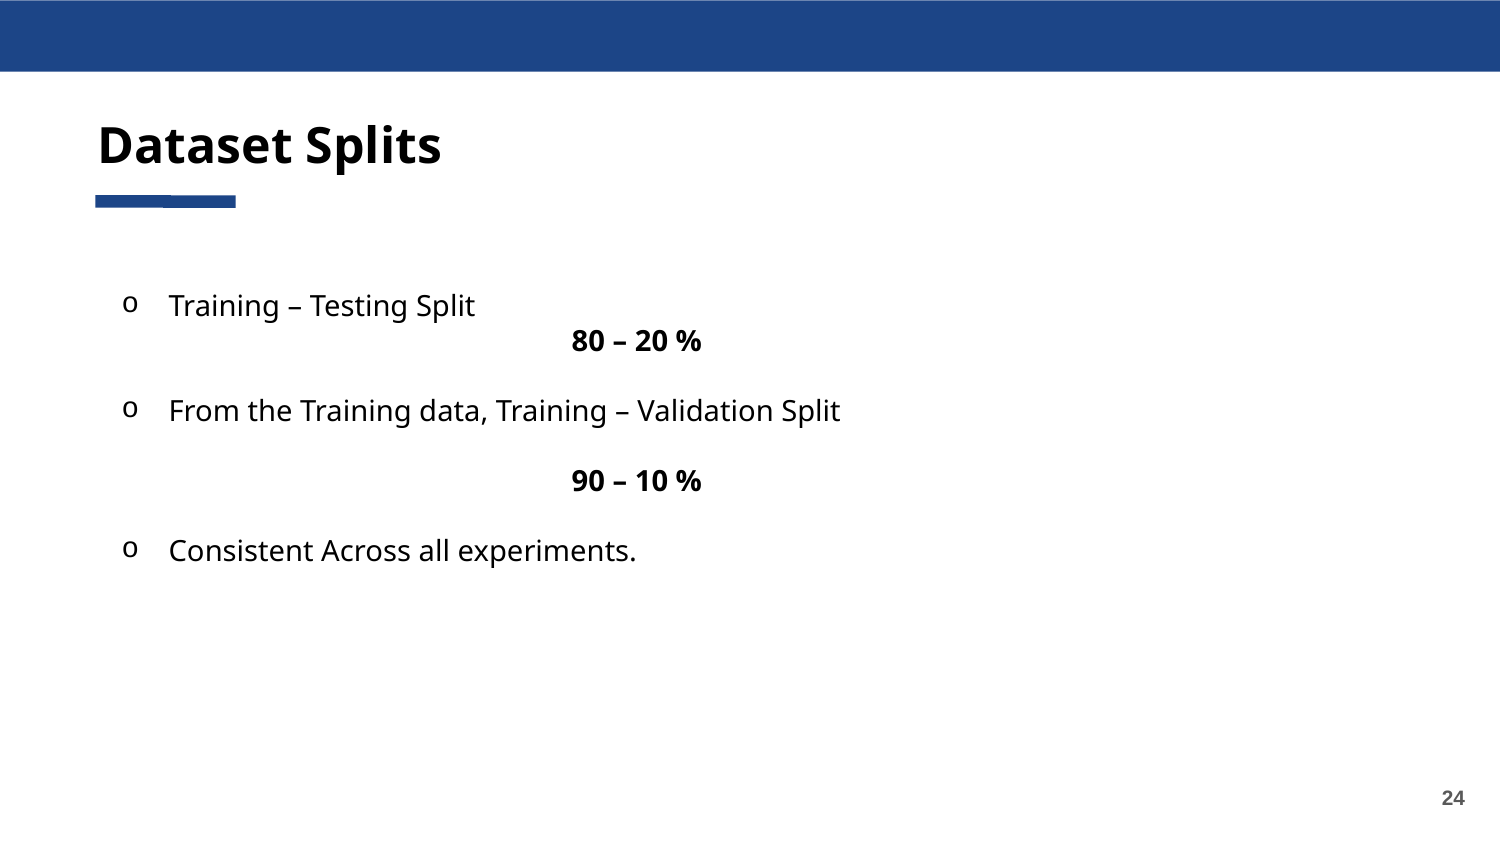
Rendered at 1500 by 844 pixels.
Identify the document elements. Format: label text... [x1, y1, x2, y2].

text_box [0, 0, 1500, 72]
text_box Training – Testing Split 80 – 20 % From the Training data, Training – Validation Split 90 – 10 % Consistent Across all experiments. [106, 272, 1422, 621]
slide_number ‹#› [1389, 764, 1480, 830]
text_box Dataset Splits [82, 98, 1179, 185]
